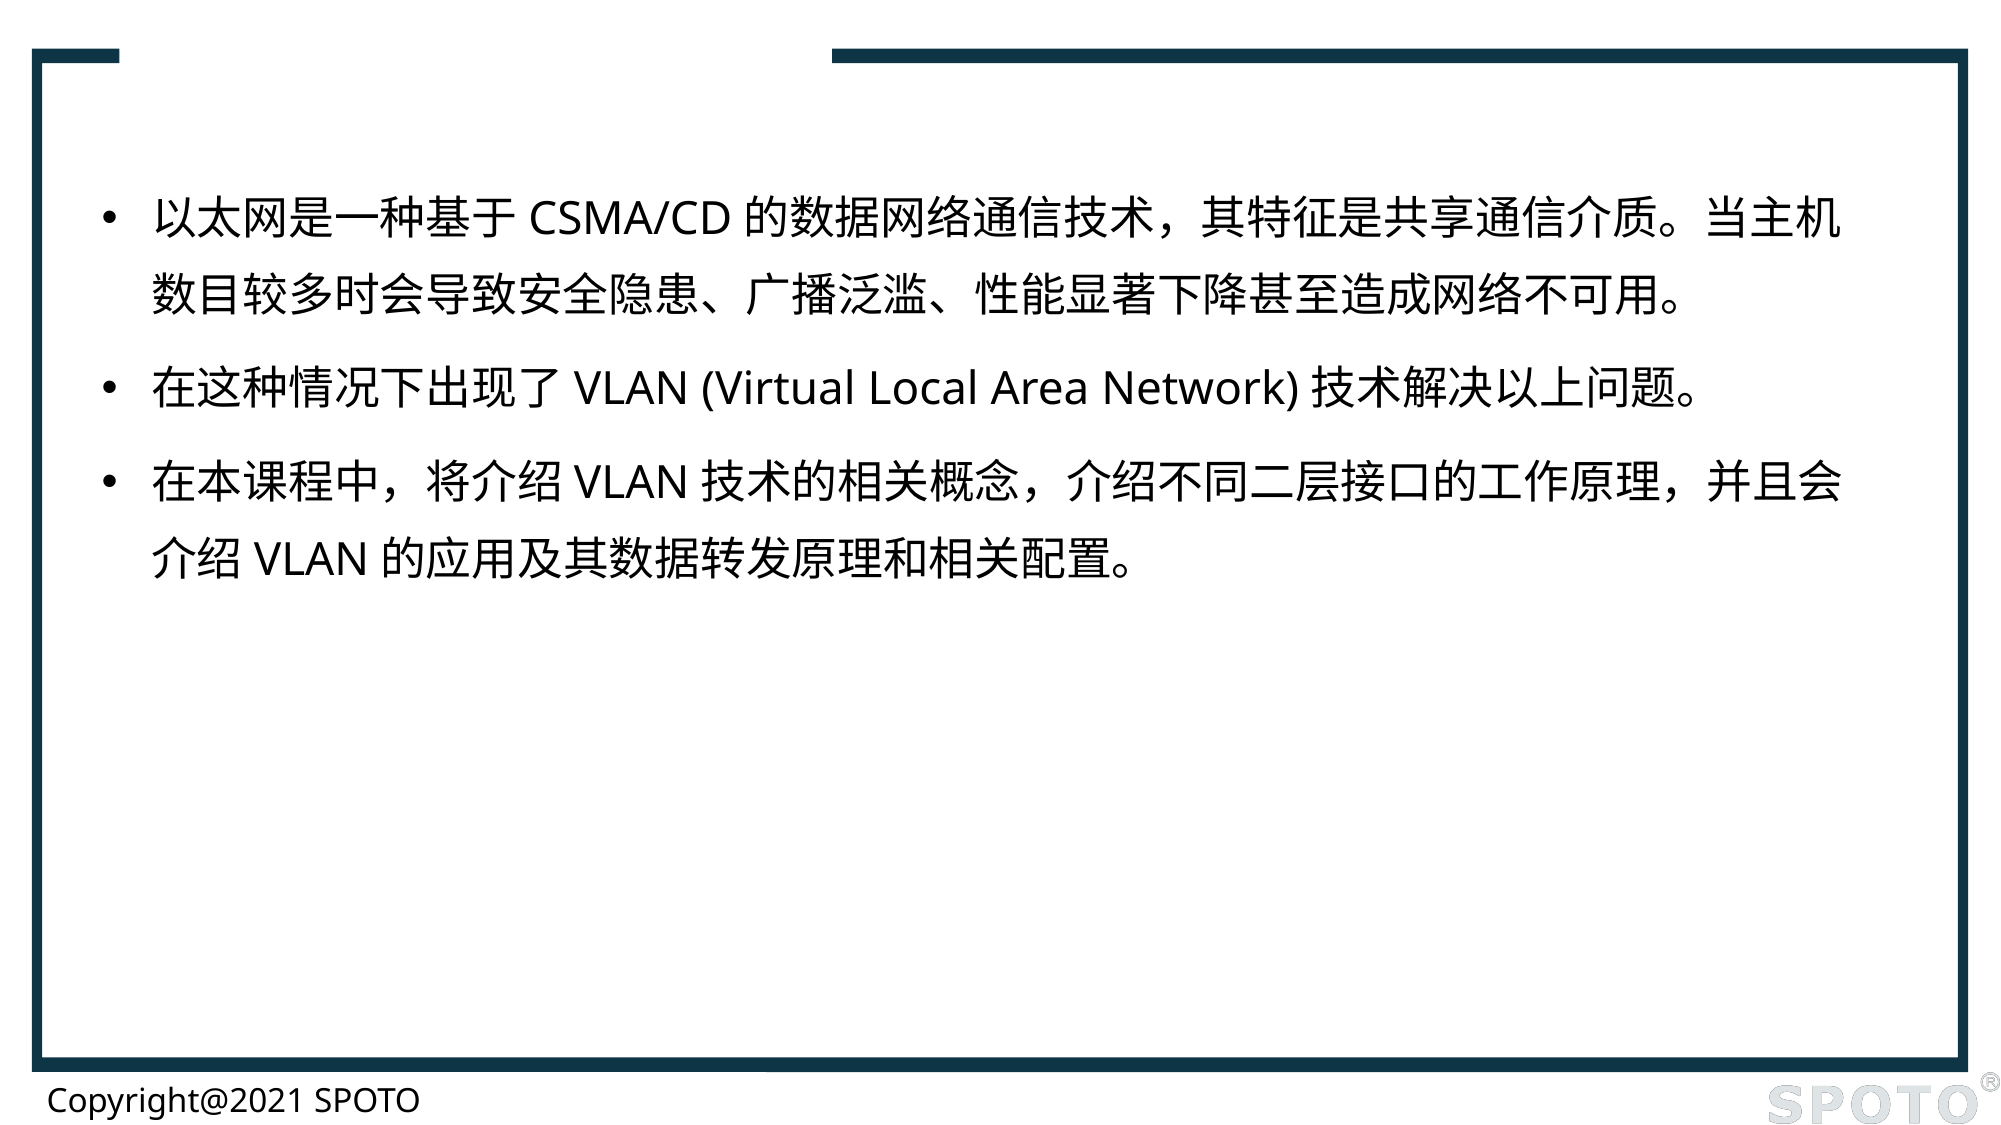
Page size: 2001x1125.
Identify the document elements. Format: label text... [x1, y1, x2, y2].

list 以太网是一种基于CSMA/CD的数据网络通信技术，其特征是共享通信介质。当主机数目较多时会导致安全隐患、广播泛滥、性能显著下降甚至造成网络不可用。 在这种情况下出现了VLAN (Virtual Local Area Network)技术解决以上问题。 在本课程中，将介绍VLAN技术的相关概念，介绍不同二层接口的工作原理，并且会介绍VLAN的应用及其数据转发原理和相关配置。 [88, 160, 1883, 875]
